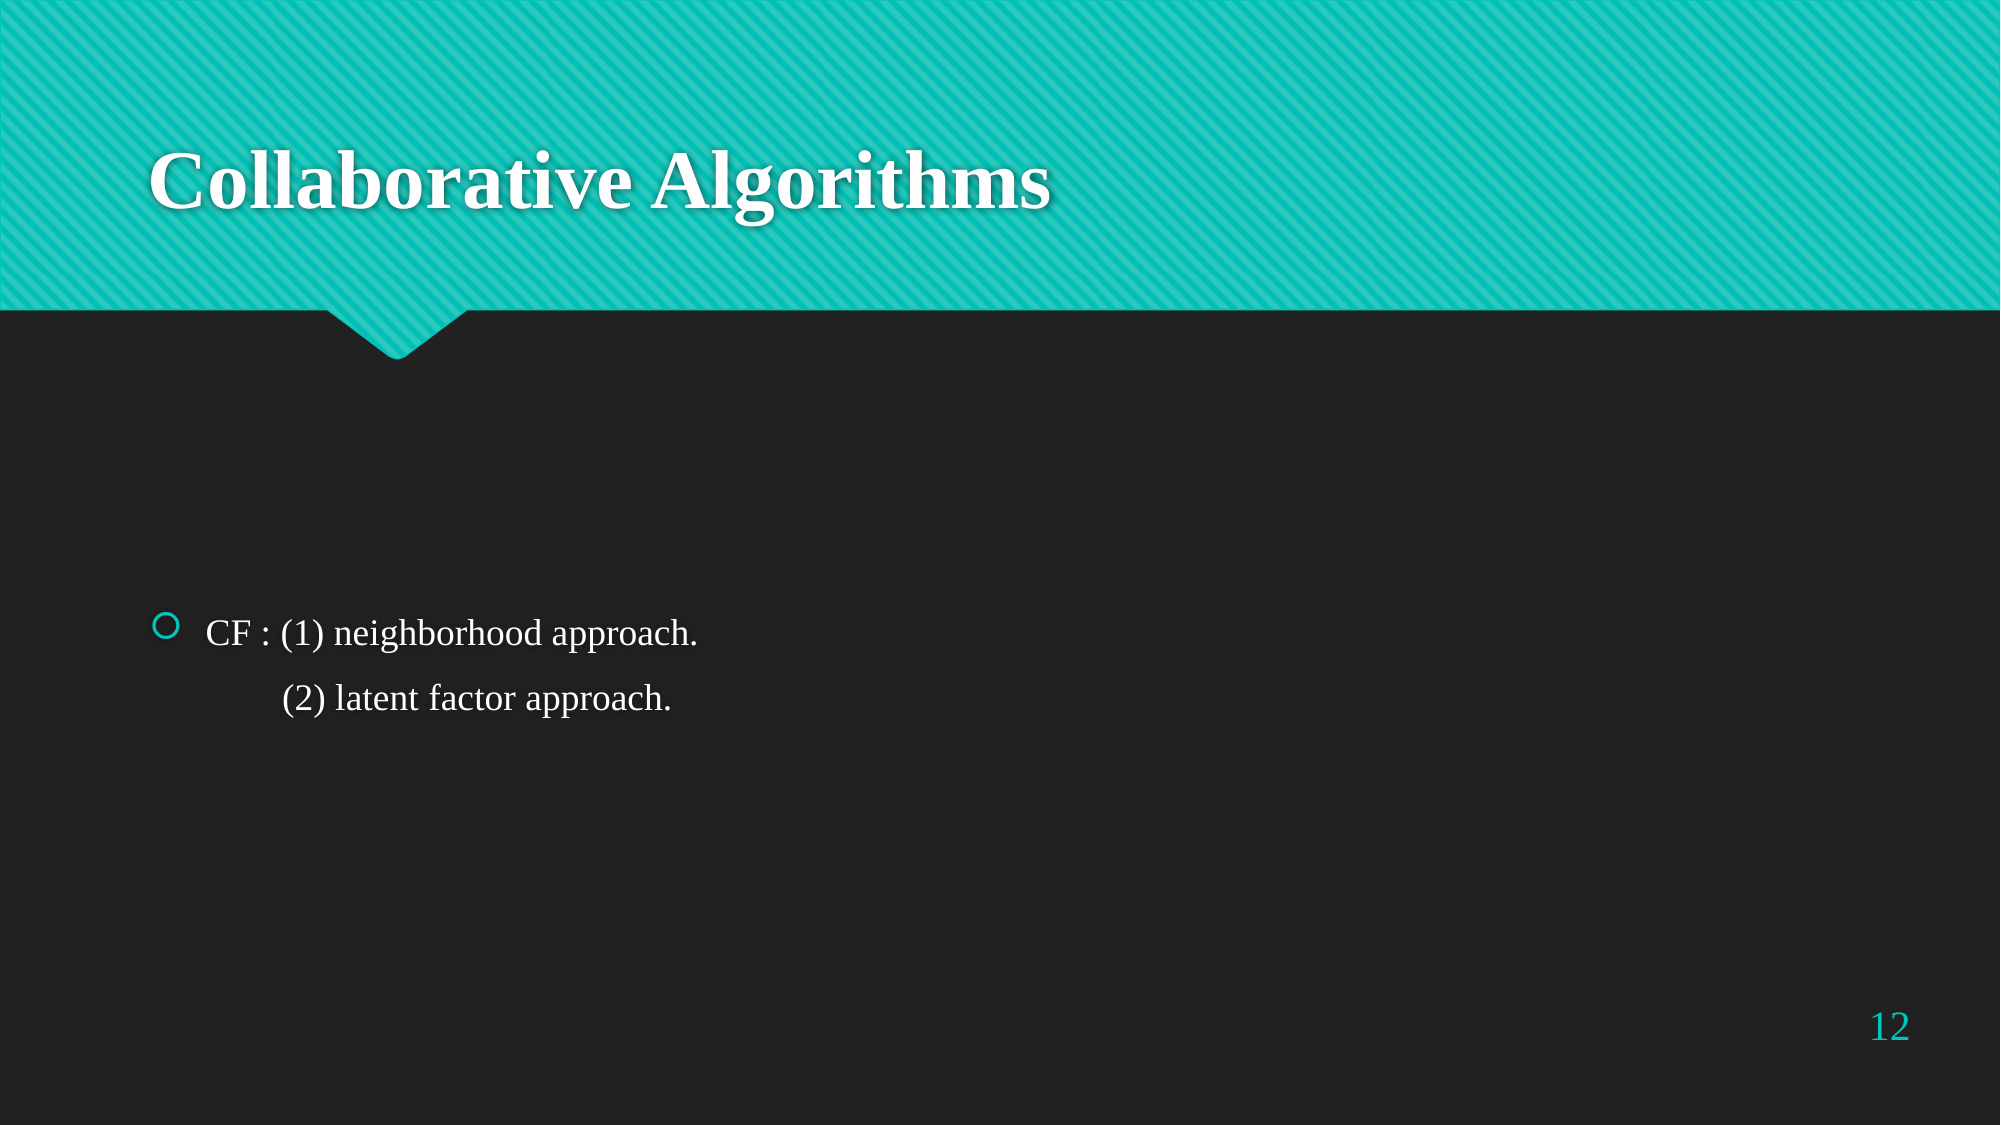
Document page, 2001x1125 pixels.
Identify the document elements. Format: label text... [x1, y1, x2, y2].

list CF : (1) neighborhood approach. (2) latent factor approach. [134, 364, 1866, 962]
slide_number 12 [1751, 970, 1926, 1051]
title Collaborative Algorithms [132, 73, 1868, 233]
